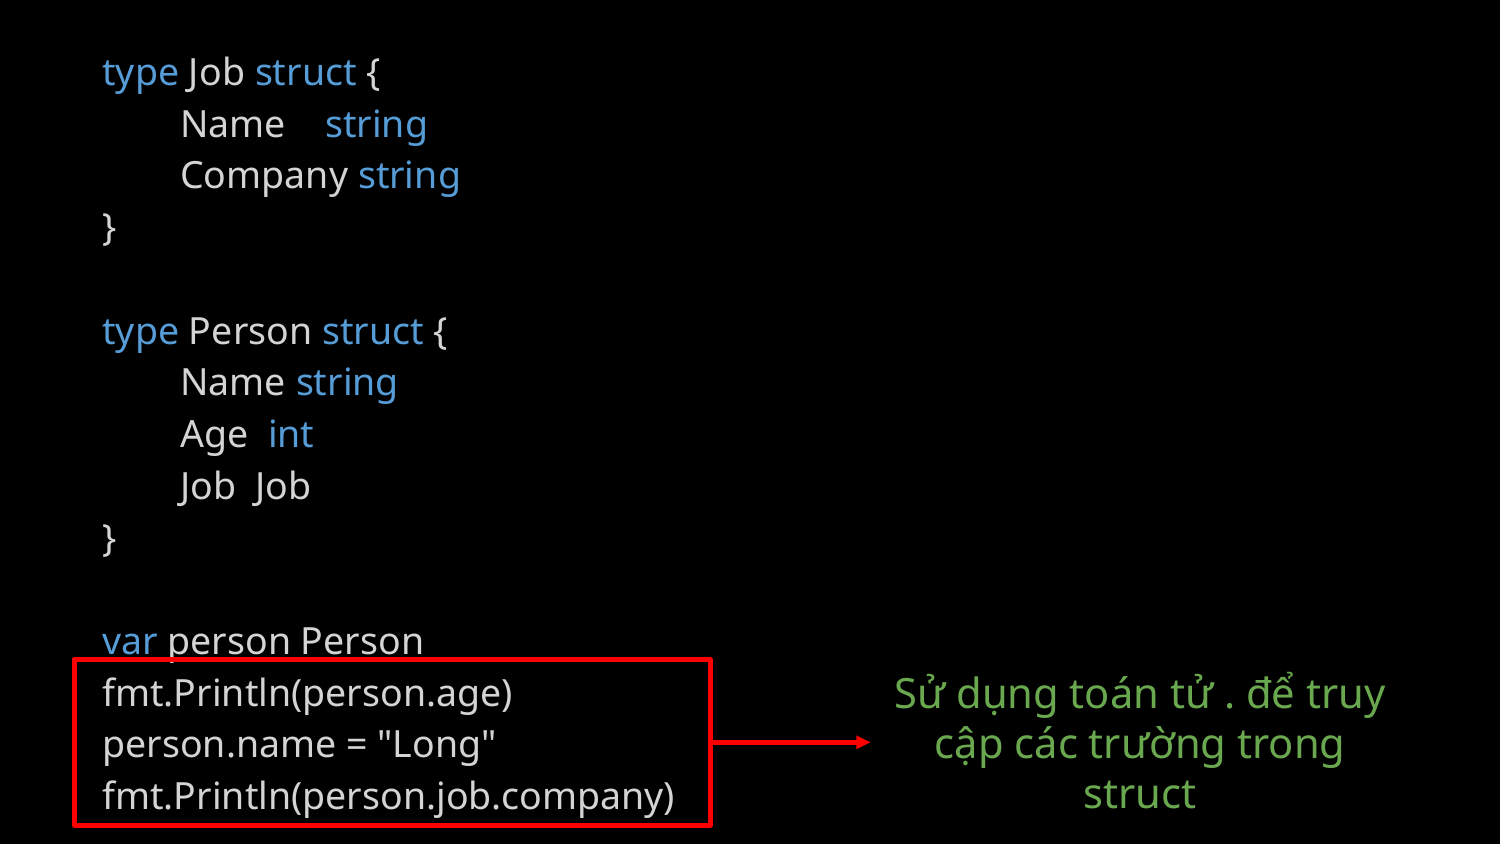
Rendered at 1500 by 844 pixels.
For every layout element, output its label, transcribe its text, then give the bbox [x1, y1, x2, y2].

text_box type Job struct { Name string Company string } type Person struct { Name string Age int Job Job } var person Person fmt.Println(person.age) person.name = "Long" fmt.Println(person.job.company) [87, 26, 711, 519]
text_box [74, 659, 711, 826]
title Sử dụng toán tử . để truy cập các trường trong struct [870, 648, 1410, 837]
